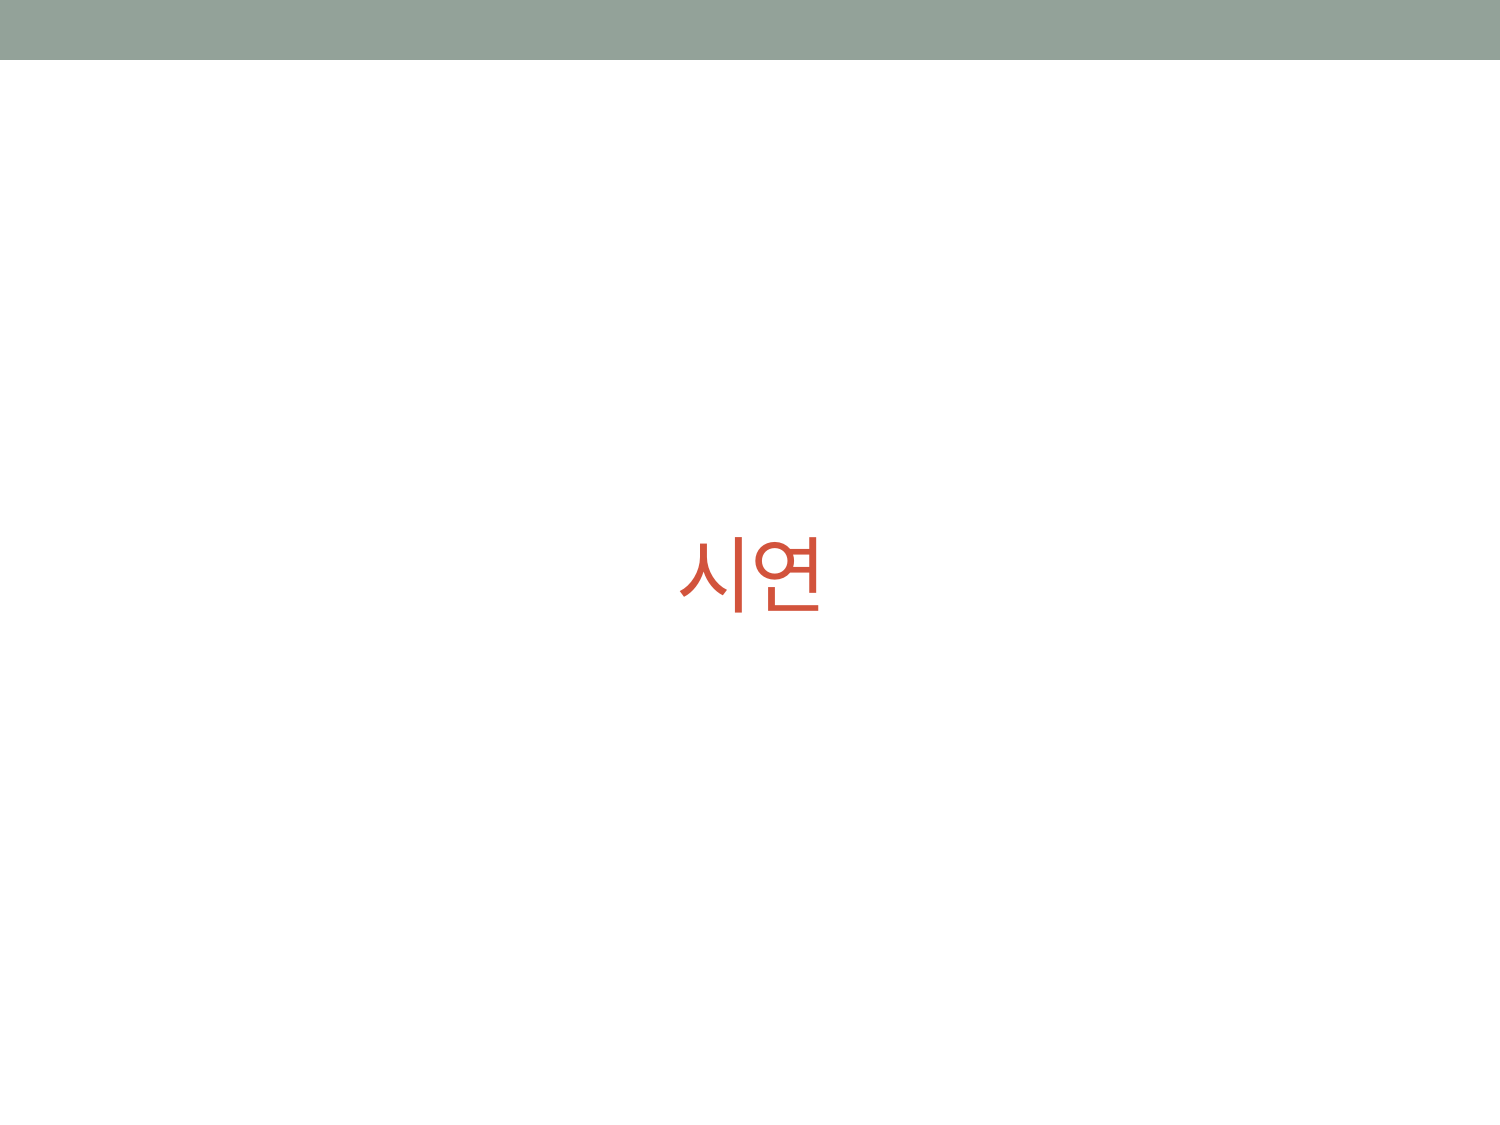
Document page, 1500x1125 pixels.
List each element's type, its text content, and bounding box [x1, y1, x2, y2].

title 시연 [76, 491, 1427, 655]
